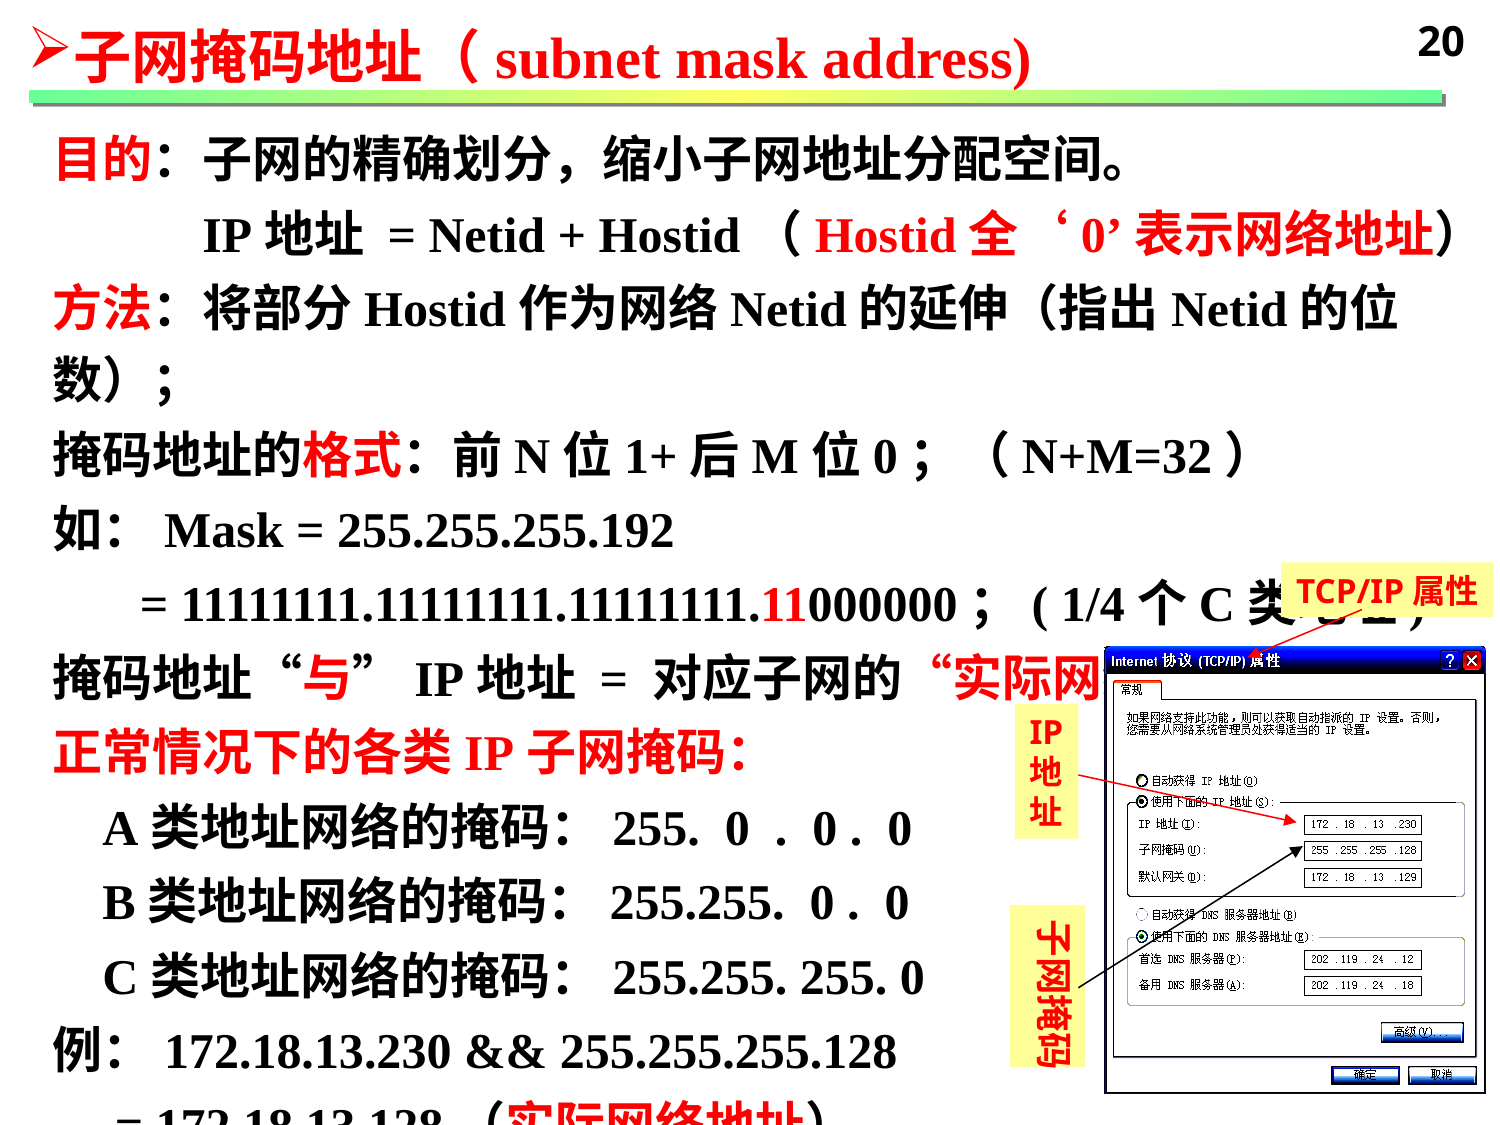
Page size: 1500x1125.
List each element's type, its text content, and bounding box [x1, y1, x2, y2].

text_box [29, 90, 1442, 103]
text_box 目的：子网的精确划分，缩小子网地址分配空间。 IP地址 = Netid + Hostid（Hostid全‘0’表示网络地址） 方法：将部分Hostid作为网络Netid的延伸（指出Netid的位数）； 掩码地址的格式：前N位1+后M位0；（N+M=32） 如：Mask = 255.255.255.192 = 11111111.11111111.11111111.11000000；( 1/4个C类地址) 掩码地址“与”IP地址 = 对应子网的“实际网络地址”。 正常情况下的各类IP子网掩码： A类地址网络的掩码：255. 0 . 0 . 0 B类地址网络的掩码：255.255. 0 . 0 C类地址网络的掩码：255.255. 255. 0 例：172.18.13.230 && 255.255.255.128 = 172.18.13.128（实际网络地址） [37, 108, 1500, 1125]
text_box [1009, 562, 1487, 1095]
text_box 20 [1402, 7, 1492, 72]
text_box 子网掩码地址（subnet mask address) [12, 12, 1306, 98]
